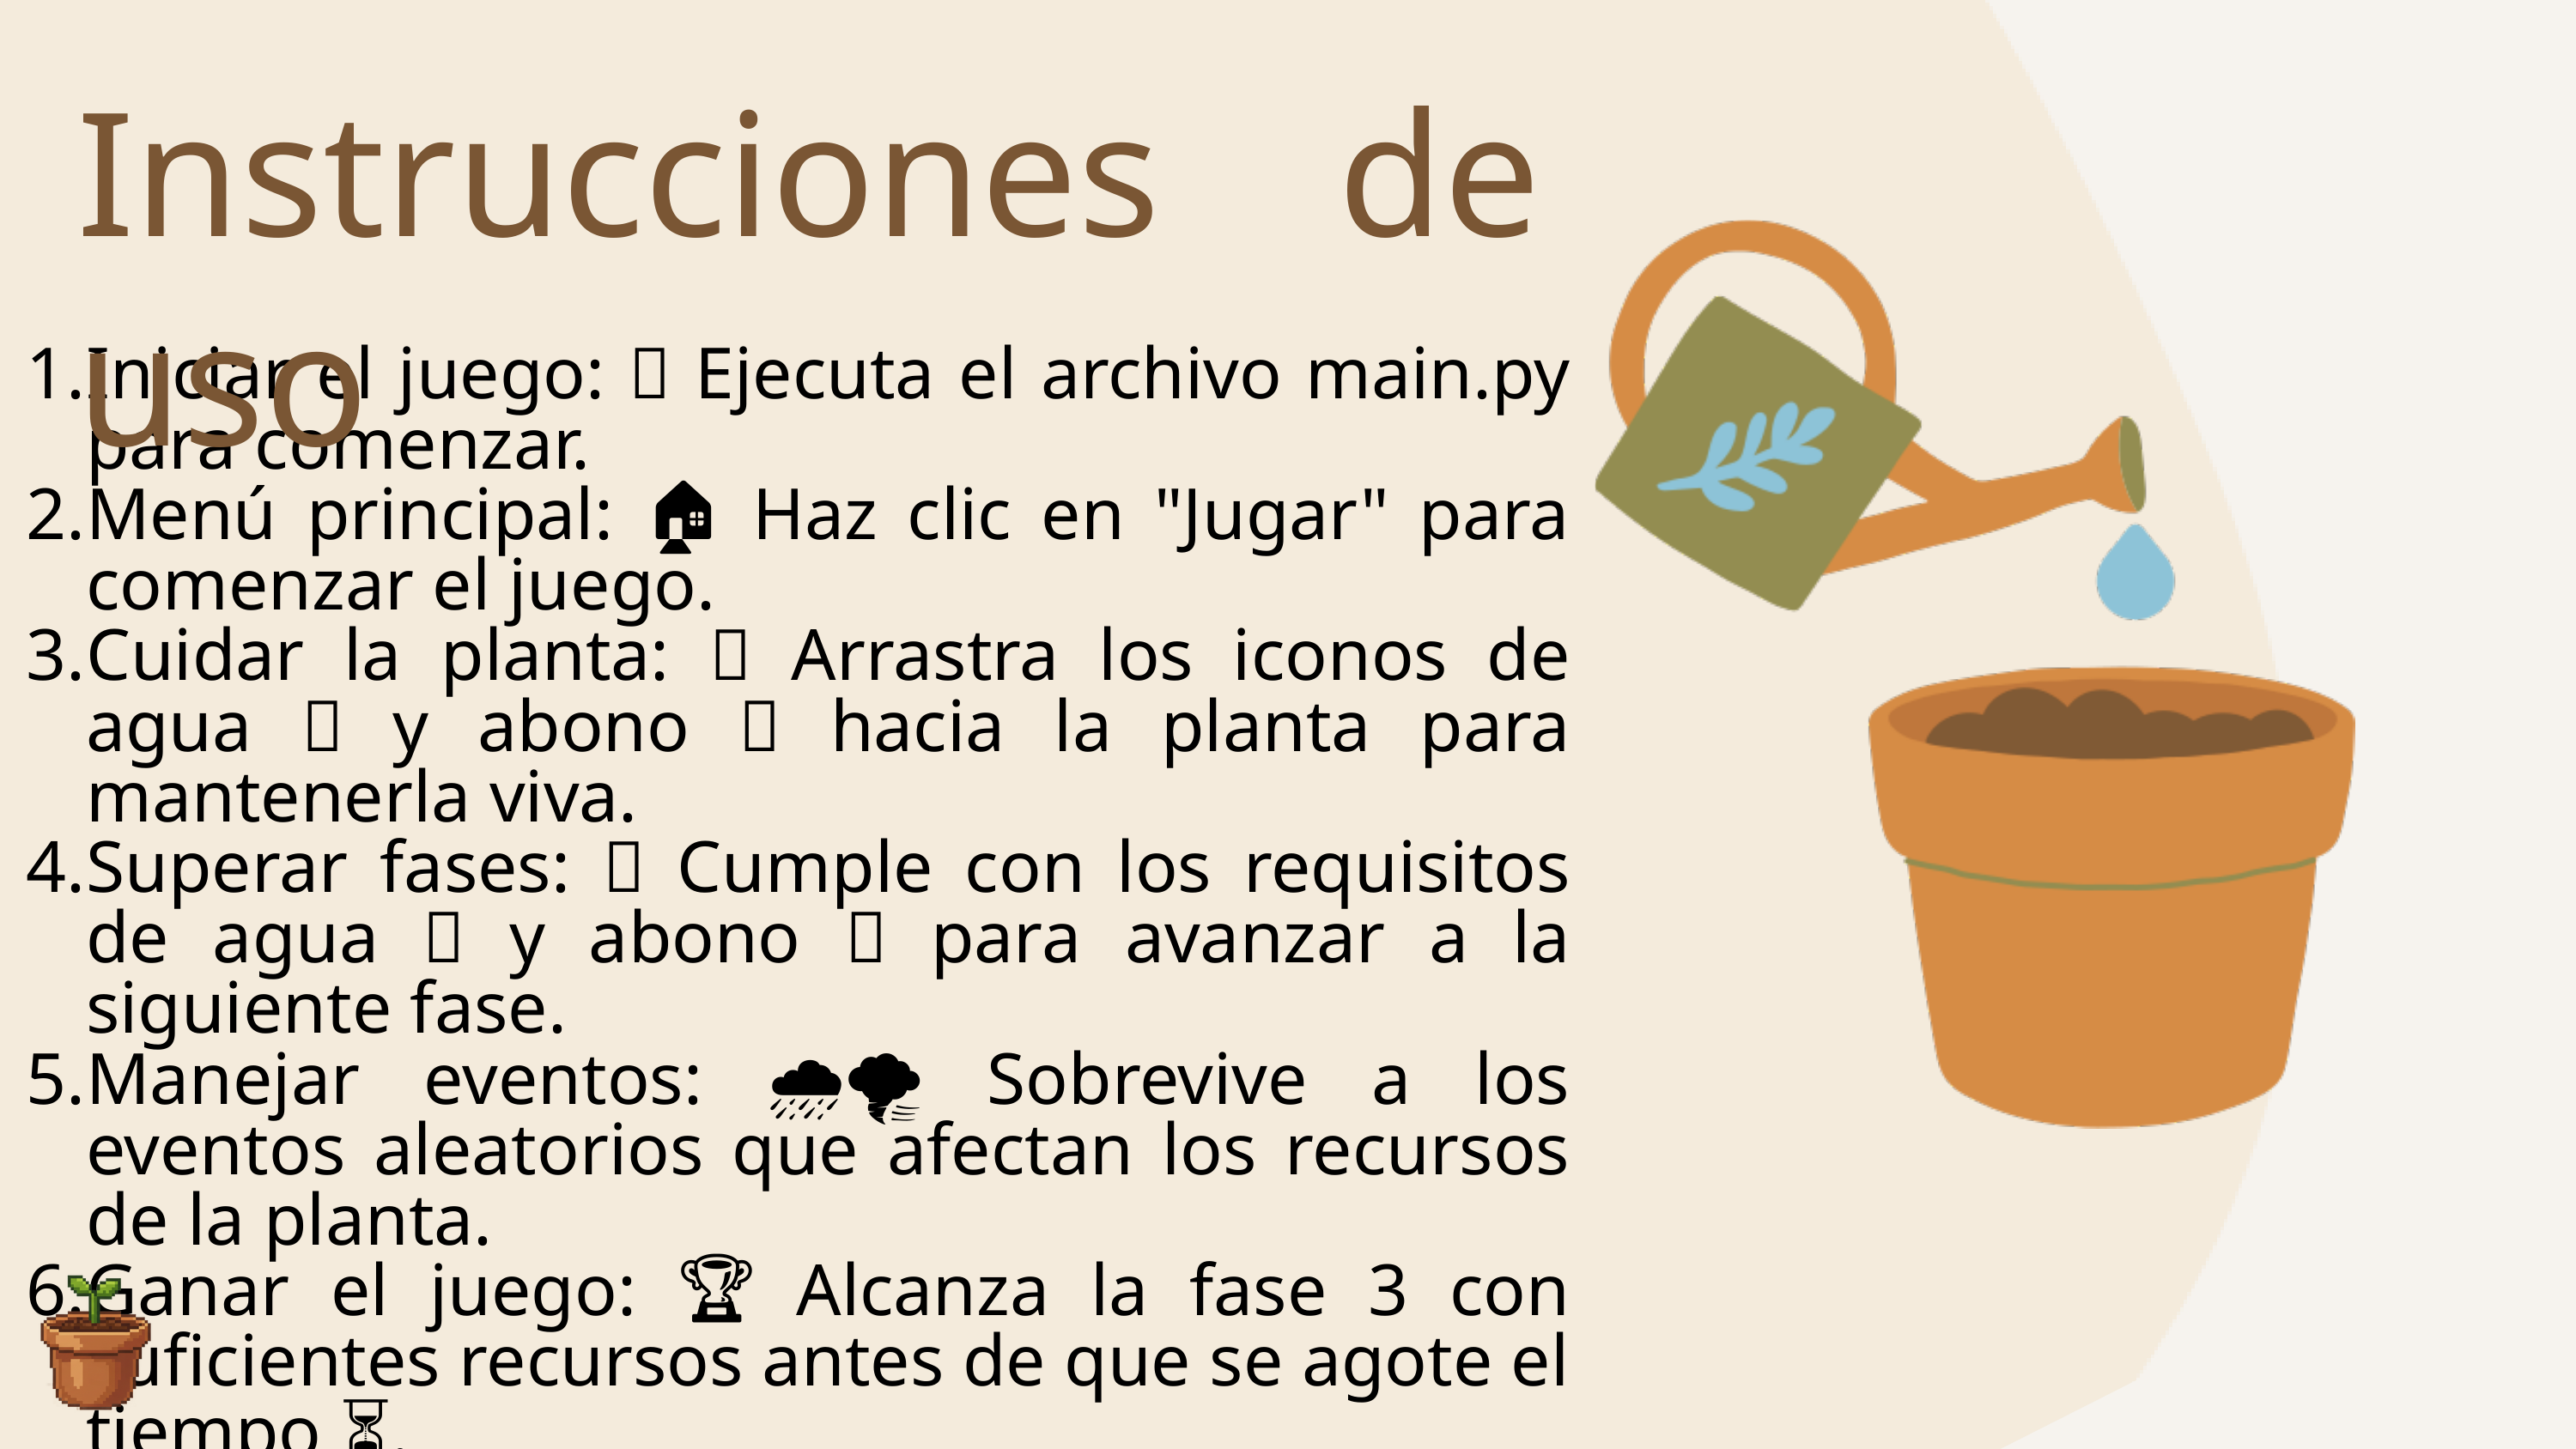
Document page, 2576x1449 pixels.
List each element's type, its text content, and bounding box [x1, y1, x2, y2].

text_box Instrucciones de uso [76, 61, 1541, 481]
text_box Iniciar el juego: 🚀 Ejecuta el archivo main.py para comenzar. Menú principal: 🏠 Haz clic en "Jugar" para comenzar el juego. Cuidar la planta: 🌿 Arrastra los iconos de agua 💧 y abono 🌱 hacia la planta para mantenerla viva. Superar fases: 🚀 Cumple con los requisitos de agua 💧 y abono 🌱 para avanzar a la siguiente fase. Manejar eventos: 🌧️🌪️ Sobrevive a los eventos aleatorios que afectan los recursos de la planta. Ganar el juego: 🏆 Alcanza la fase 3 con suficientes recursos antes de que se agote el tiempo ⏳. [0, 342, 1572, 1449]
text_box [0, 0, 2576, 1449]
text_box [1595, 220, 2355, 1129]
text_box [0, 1228, 272, 1426]
